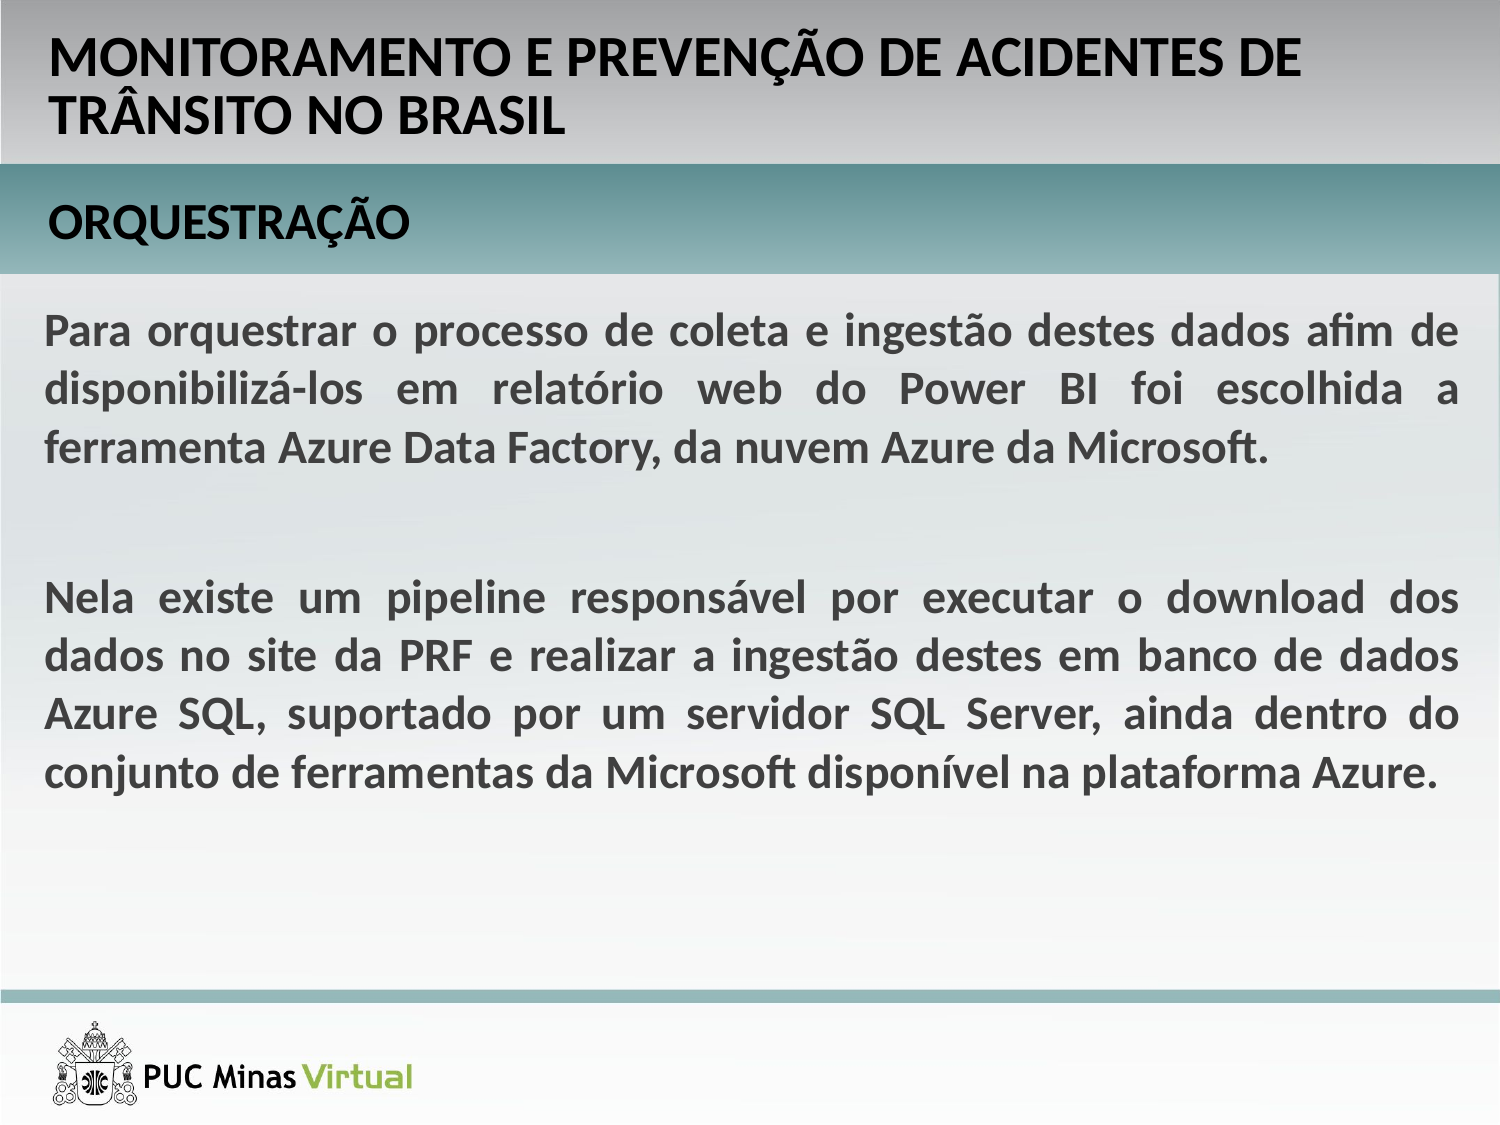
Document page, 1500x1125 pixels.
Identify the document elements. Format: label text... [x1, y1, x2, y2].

text_box Para orquestrar o processo de coleta e ingestão destes dados afim de disponibilizá-los em relatório web do Power BI foi escolhida a ferramenta Azure Data Factory, da nuvem Azure da Microsoft. Nela existe um pipeline responsável por executar o download dos dados no site da PRF e realizar a ingestão destes em banco de dados Azure SQL, suportado por um servidor SQL Server, ainda dentro do conjunto de ferramentas da Microsoft disponível na plataforma Azure. [29, 290, 1478, 967]
picture [0, 0, 1500, 162]
picture [0, 275, 1500, 1125]
text_box ORQUESTRAÇÃO [33, 180, 1467, 258]
text_box [0, 162, 1500, 275]
text_box MONITORAMENTO E PREVENÇÃO DE ACIDENTES DE TRÂNSITO NO BRASIL [33, 22, 1482, 154]
